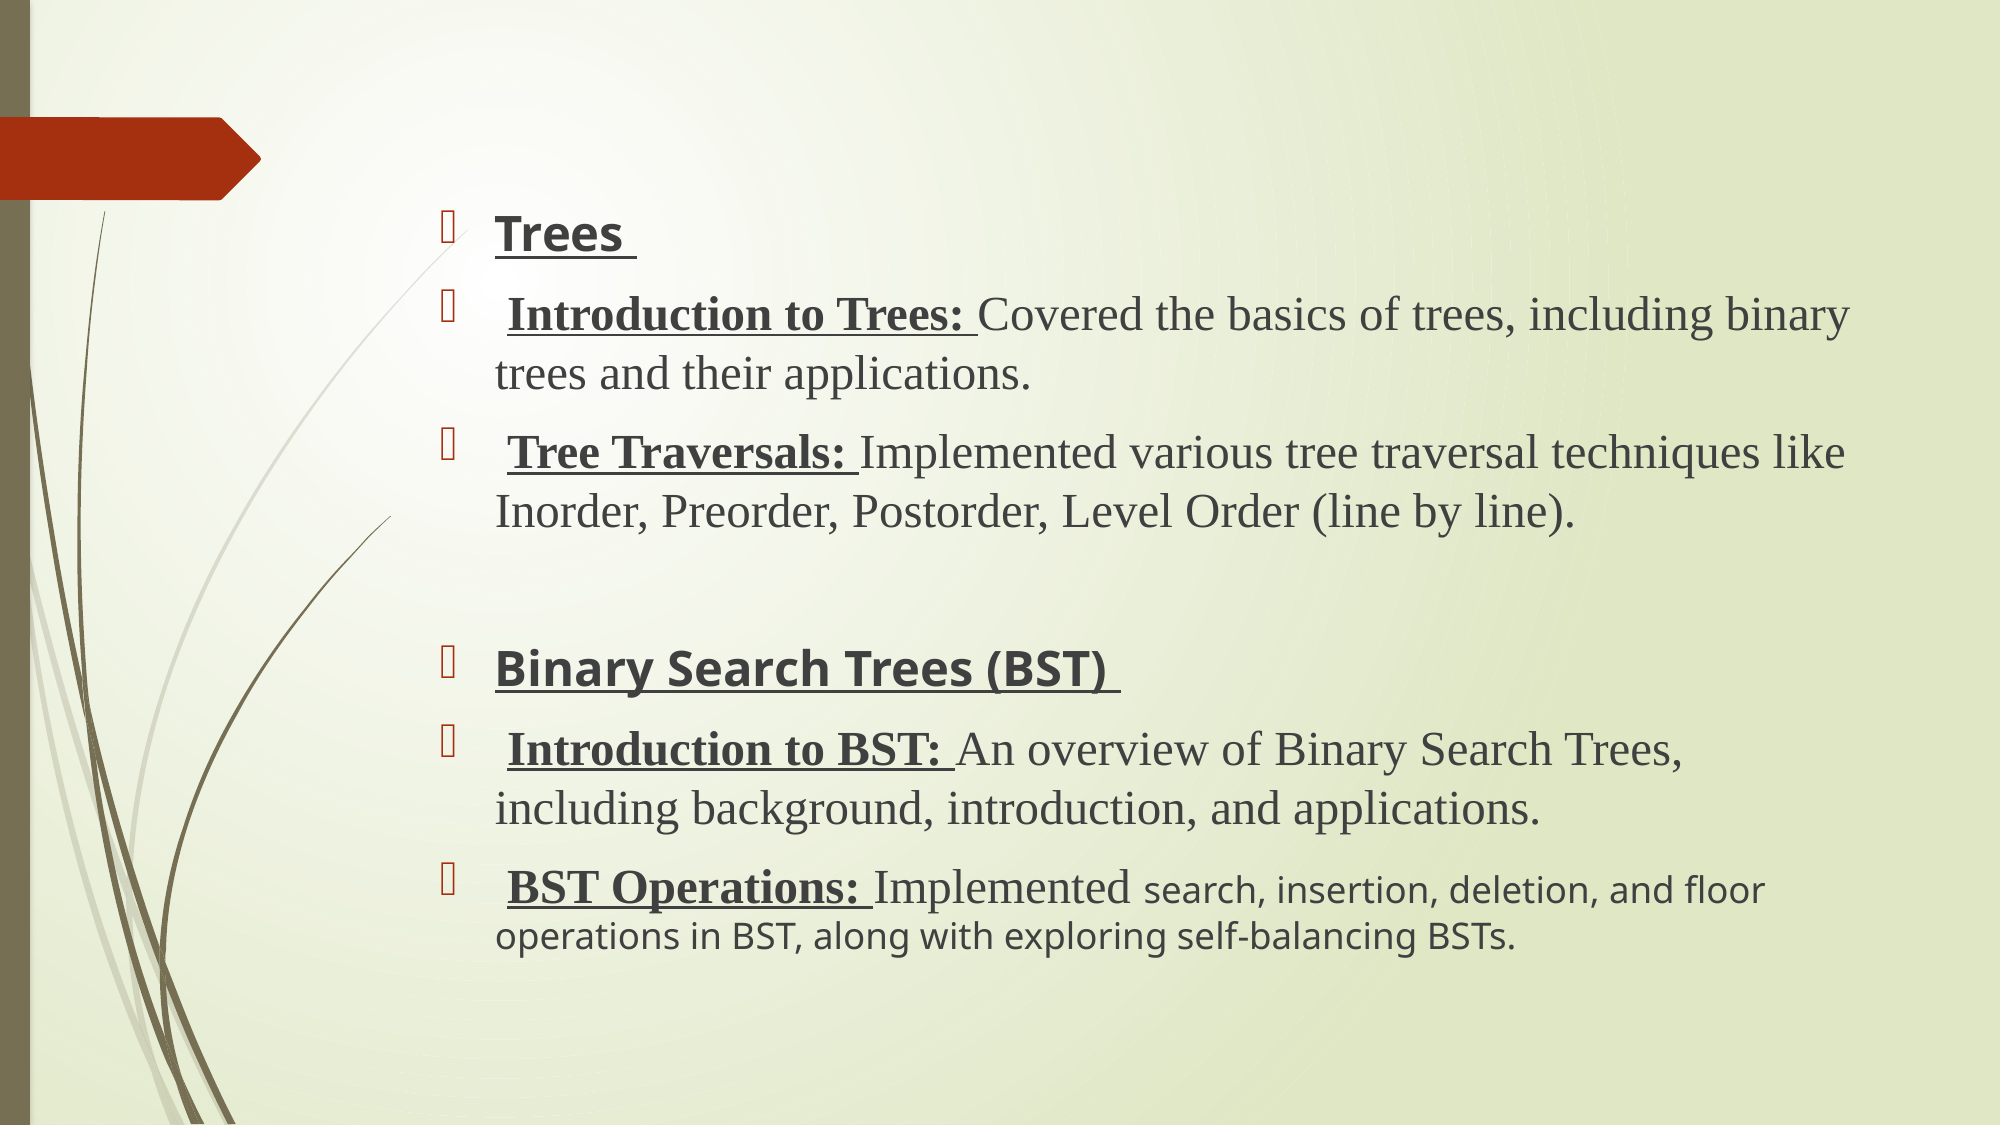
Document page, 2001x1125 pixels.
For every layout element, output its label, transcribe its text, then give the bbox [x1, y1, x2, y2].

list Trees Introduction to Trees: Covered the basics of trees, including binary trees and their applications. Tree Traversals: Implemented various tree traversal techniques like Inorder, Preorder, Postorder, Level Order (line by line). Binary Search Trees (BST) Introduction to BST: An overview of Binary Search Trees, including background, introduction, and applications. BST Operations: Implemented search, insertion, deletion, and floor operations in BST, along with exploring self-balancing BSTs. [424, 195, 1888, 970]
